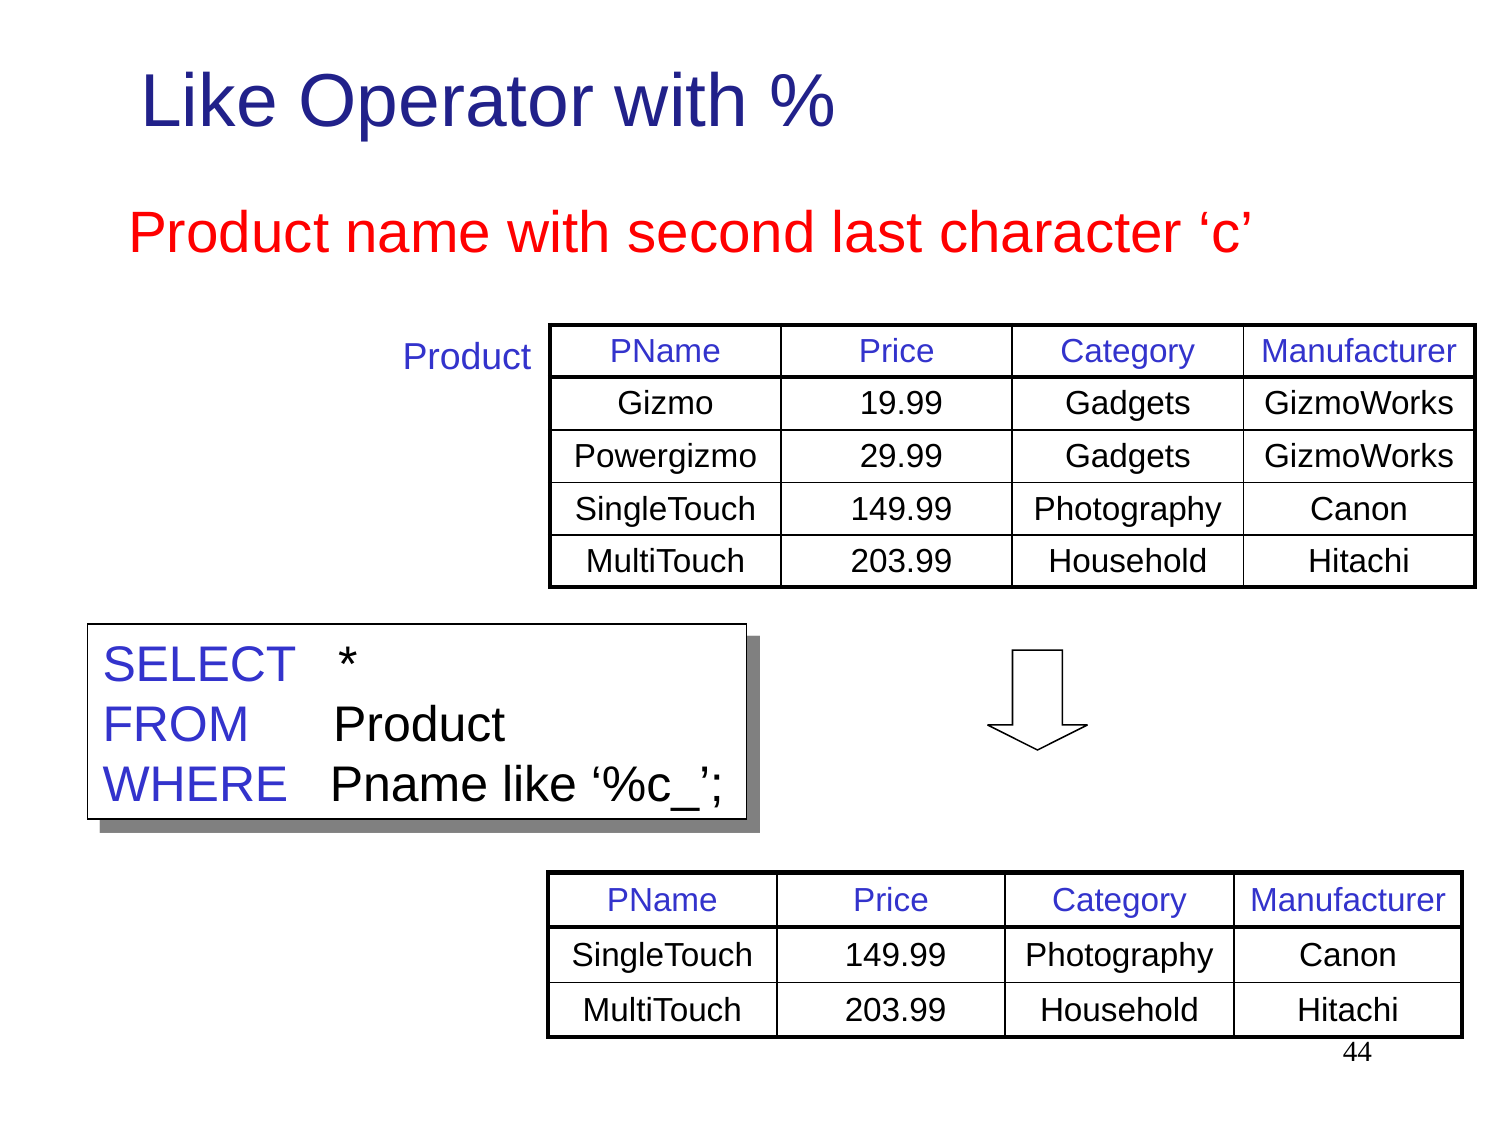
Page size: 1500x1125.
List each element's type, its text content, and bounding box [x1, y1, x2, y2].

text_box [987, 650, 1088, 751]
table_cell Hitachi [1244, 536, 1473, 585]
table_cell Gizmo [552, 379, 780, 429]
text_box SELECT * FROM Product WHERE Pname like ‘%c_’; [87, 623, 747, 819]
table_header PName [550, 875, 776, 925]
table_cell 149.99 [778, 929, 1004, 982]
table_cell SingleTouch [552, 483, 780, 534]
table_cell Household [1006, 983, 1233, 1035]
table_header Category [1006, 875, 1233, 925]
table_cell Powergizmo [552, 431, 780, 482]
table_header Price [778, 875, 1004, 925]
table_cell 19.99 [782, 379, 1011, 429]
table_cell 203.99 [778, 983, 1004, 1035]
table_header Manufacturer [1244, 327, 1473, 375]
text_box Product name with second last character ‘c’ [113, 186, 1387, 272]
table_cell Photography [1006, 929, 1233, 982]
table_cell GizmoWorks [1244, 431, 1473, 482]
table_cell Canon [1235, 929, 1460, 982]
table_cell SingleTouch [550, 929, 776, 982]
table_cell MultiTouch [550, 983, 776, 1035]
text_box Product [387, 324, 549, 385]
title Like Operator with % [125, 3, 1400, 191]
table_cell Gadgets [1013, 379, 1243, 429]
table_cell 149.99 [782, 483, 1011, 534]
table_cell Photography [1013, 483, 1243, 534]
table_header PName [552, 327, 780, 375]
table_cell GizmoWorks [1244, 379, 1473, 429]
table_cell 29.99 [782, 431, 1011, 482]
table_cell MultiTouch [552, 536, 780, 585]
table_cell Gadgets [1013, 431, 1243, 482]
table_cell Household [1013, 536, 1243, 585]
slide_number 44 [1074, 1025, 1388, 1100]
table_cell Canon [1244, 483, 1473, 534]
table_header Price [782, 327, 1011, 375]
table_cell 203.99 [782, 536, 1011, 585]
table_header Category [1013, 327, 1243, 375]
table_cell Hitachi [1235, 983, 1460, 1035]
table_header Manufacturer [1235, 875, 1460, 925]
